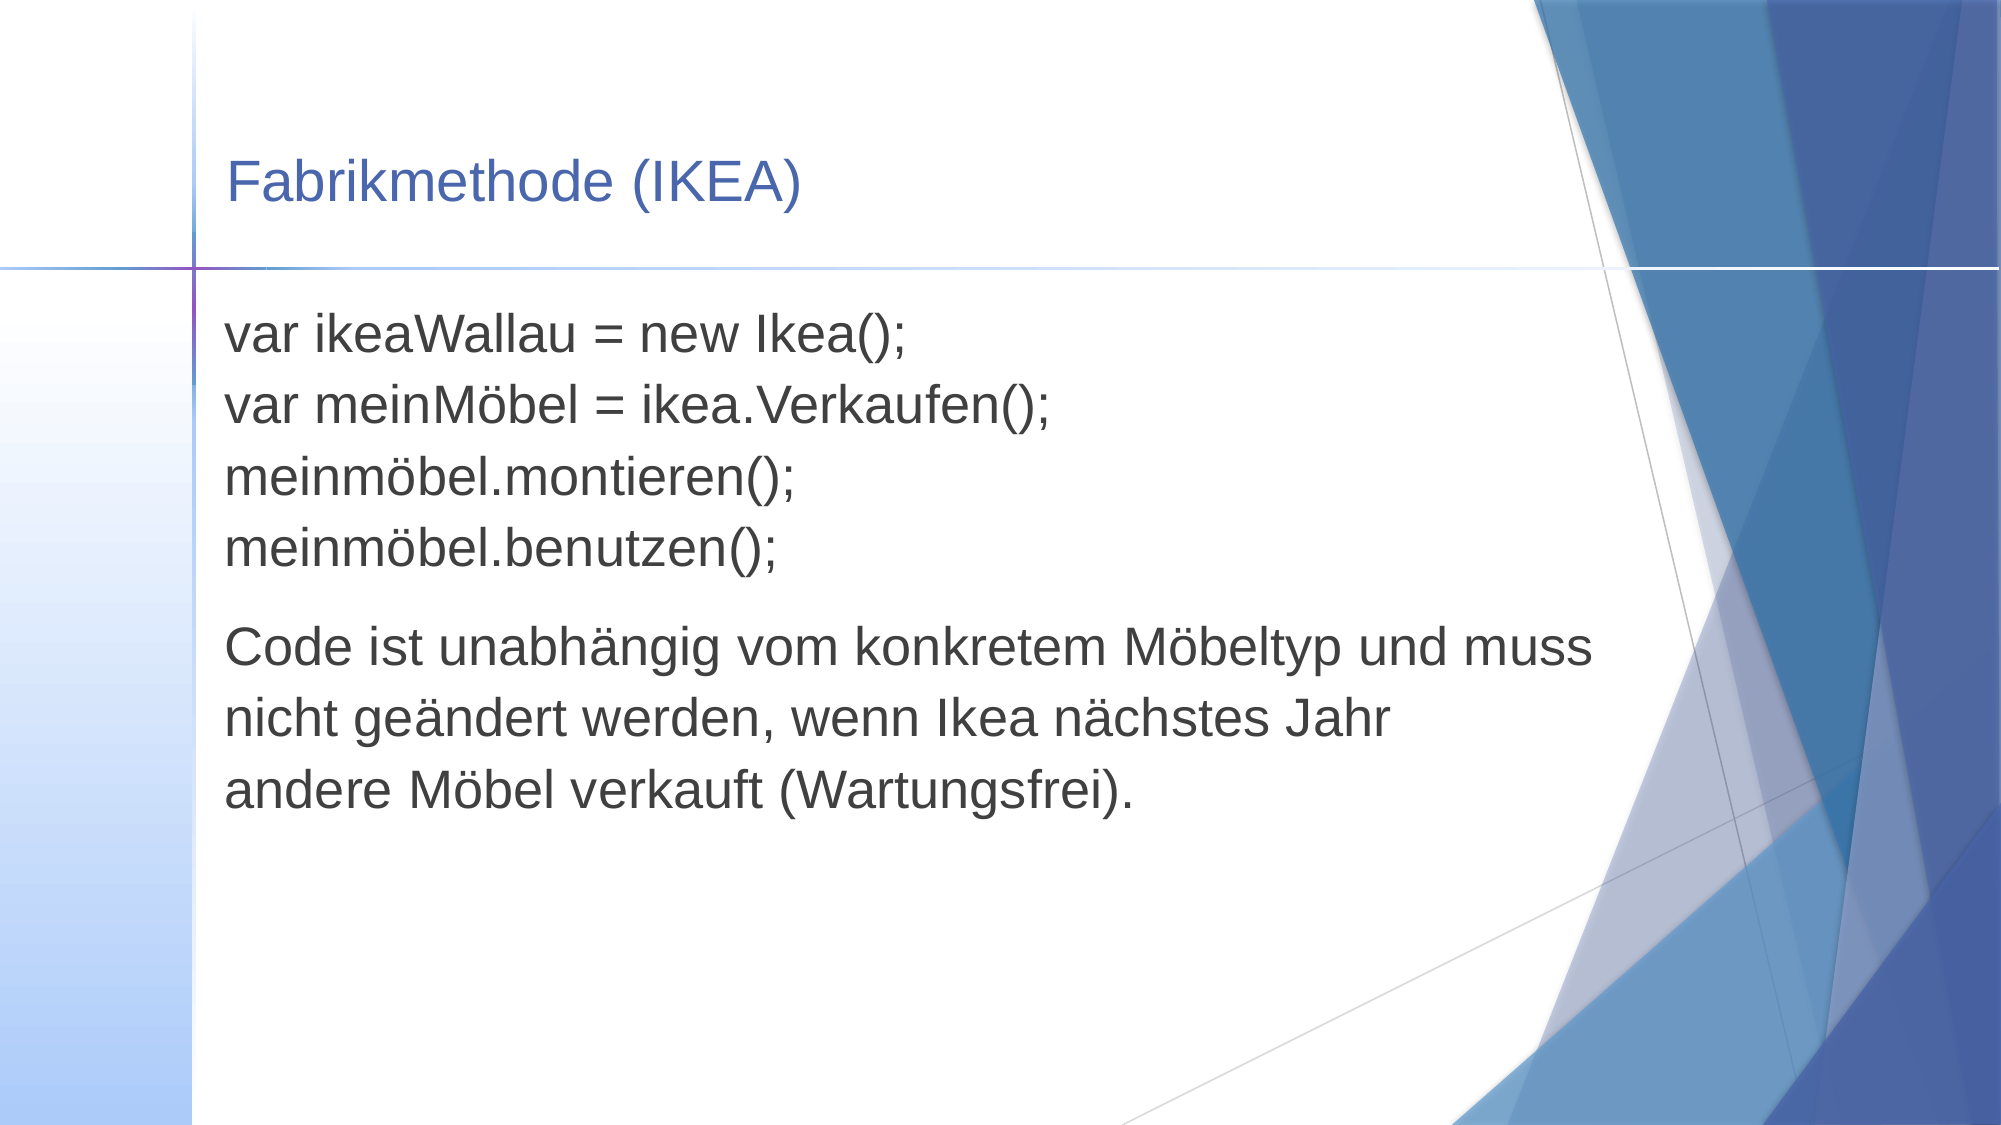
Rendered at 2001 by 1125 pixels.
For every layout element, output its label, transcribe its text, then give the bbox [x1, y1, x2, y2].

title Fabrikmethode (IKEA) [211, 135, 1600, 284]
list var ikeaWallau = new Ikea(); var meinMöbel = ikea.Verkaufen(); meinmöbel.montieren(); meinmöbel.benutzen(); Code ist unabhängig vom konkretem Möbeltyp und muss nicht geändert werden, wenn Ikea nächstes Jahr andere Möbel verkauft (Wartungsfrei). [209, 284, 2000, 1027]
